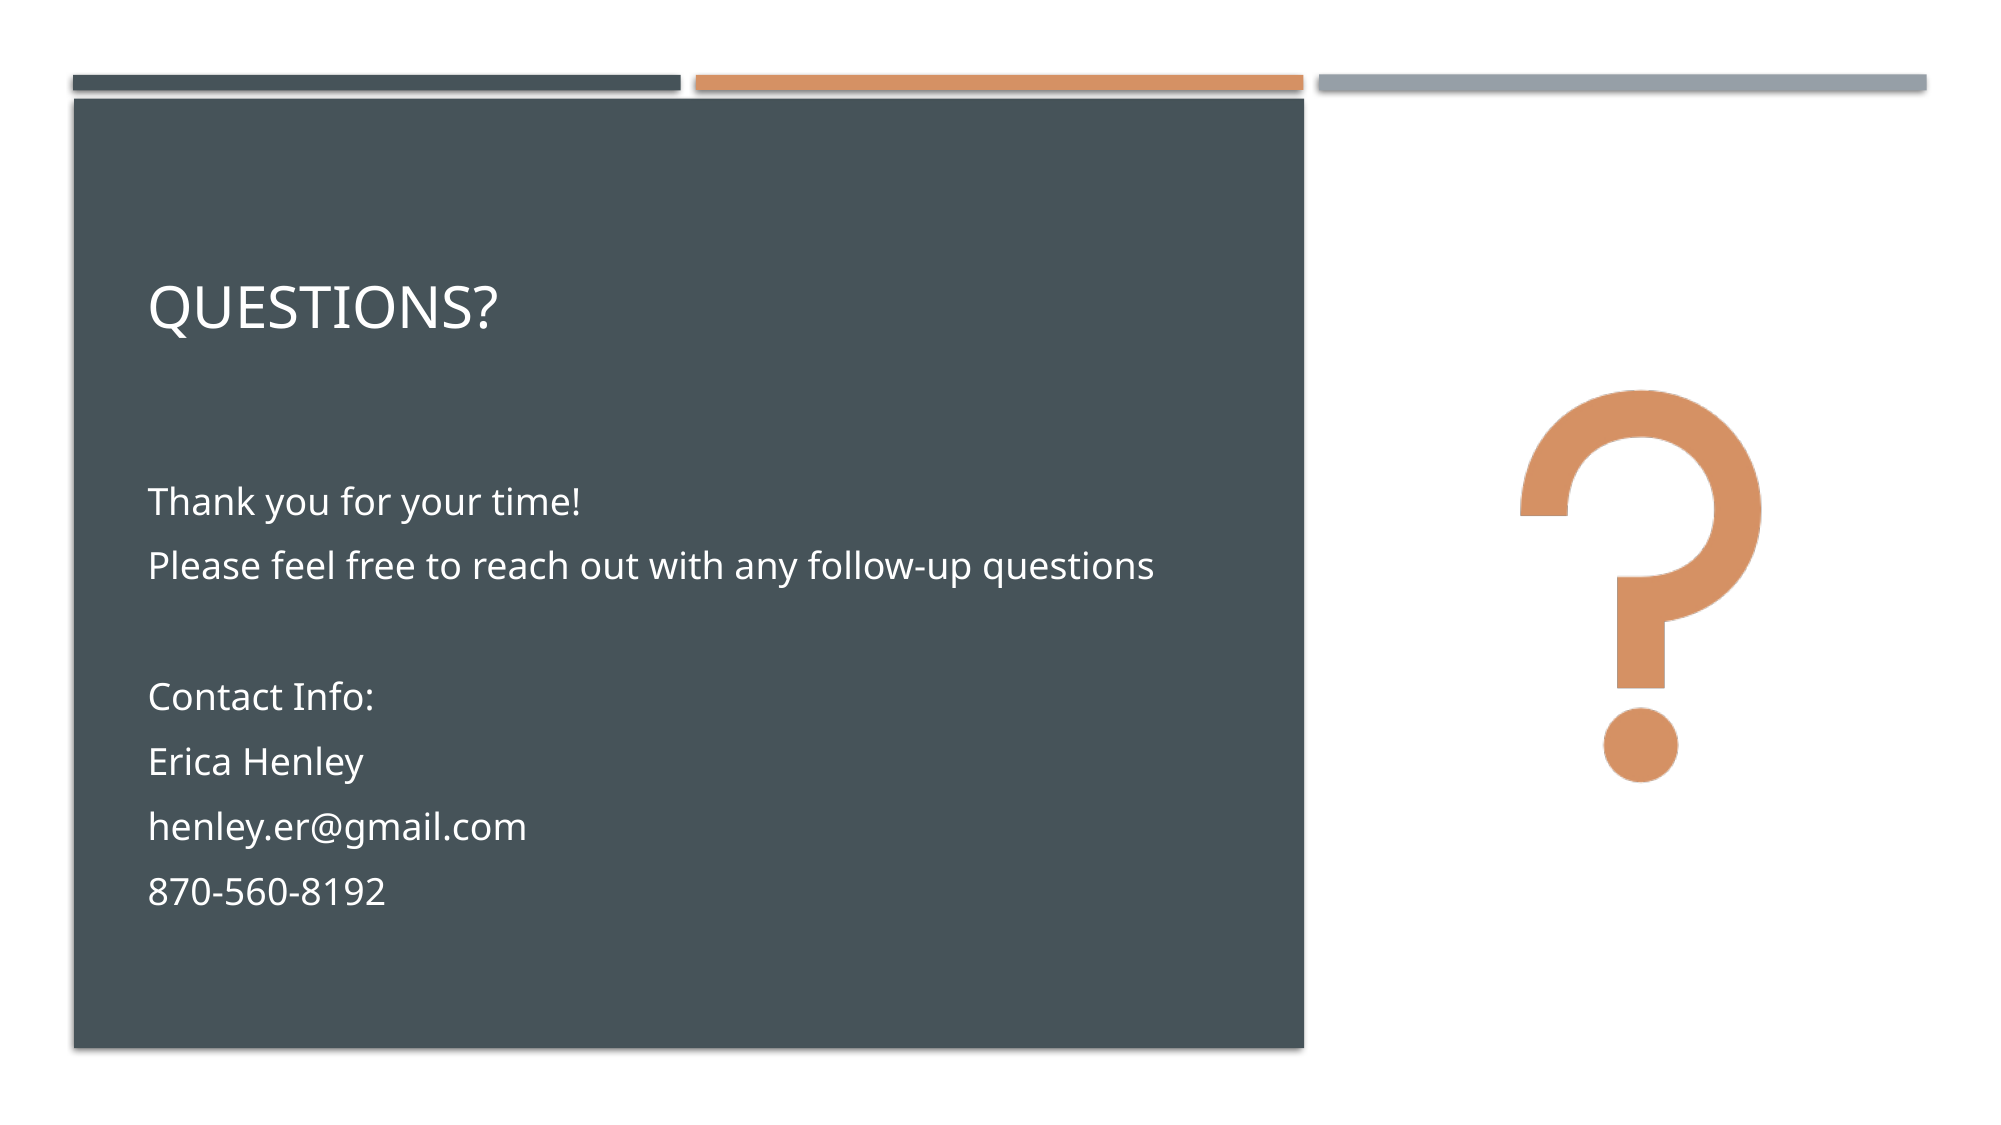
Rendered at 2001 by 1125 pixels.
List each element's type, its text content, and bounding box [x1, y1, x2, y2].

text_box [695, 74, 1304, 91]
text_box Thank you for your time! Please feel free to reach out with any follow-up questions Contact Info: Erica Henley henley.er@gmail.com 870-560-8192 [132, 383, 1230, 1007]
title Questions? [132, 153, 1223, 349]
text_box [72, 74, 682, 92]
text_box [73, 98, 1305, 1049]
text_box [0, 0, 2000, 1125]
text_box [1318, 73, 1928, 92]
picture [1389, 335, 1892, 838]
